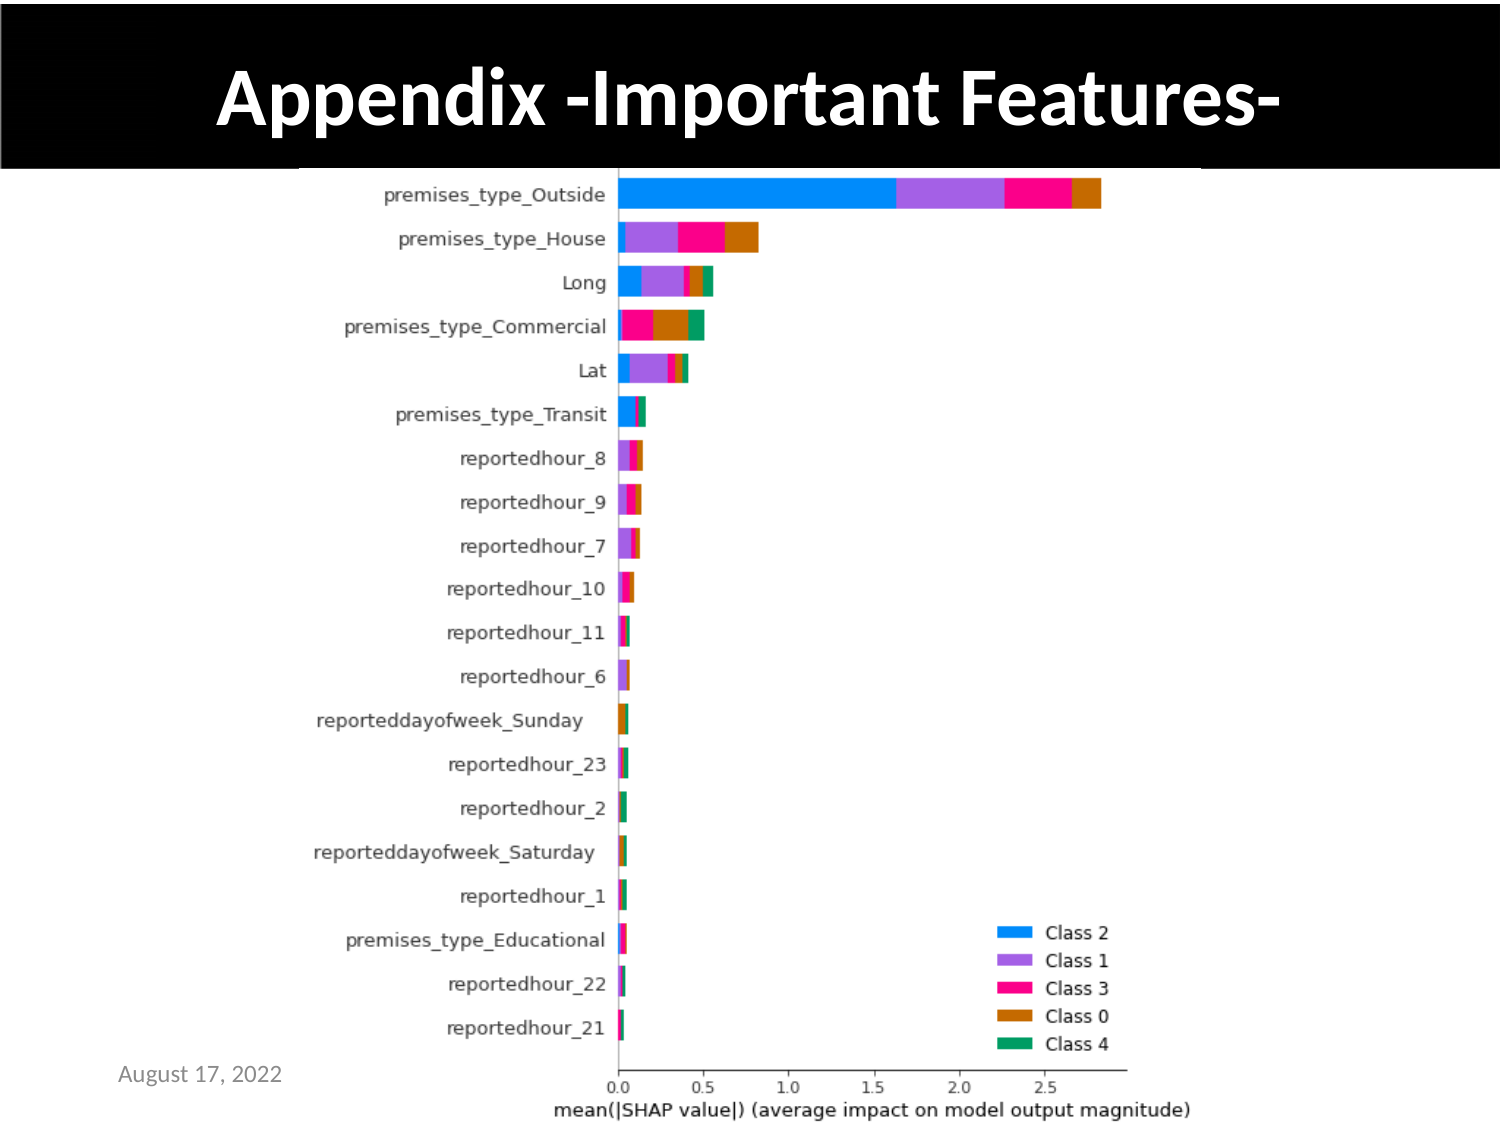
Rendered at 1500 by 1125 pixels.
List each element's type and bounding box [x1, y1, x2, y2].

text_box [0, 4, 1500, 169]
picture [299, 168, 1201, 1125]
slide_number [103, 1042, 299, 1103]
